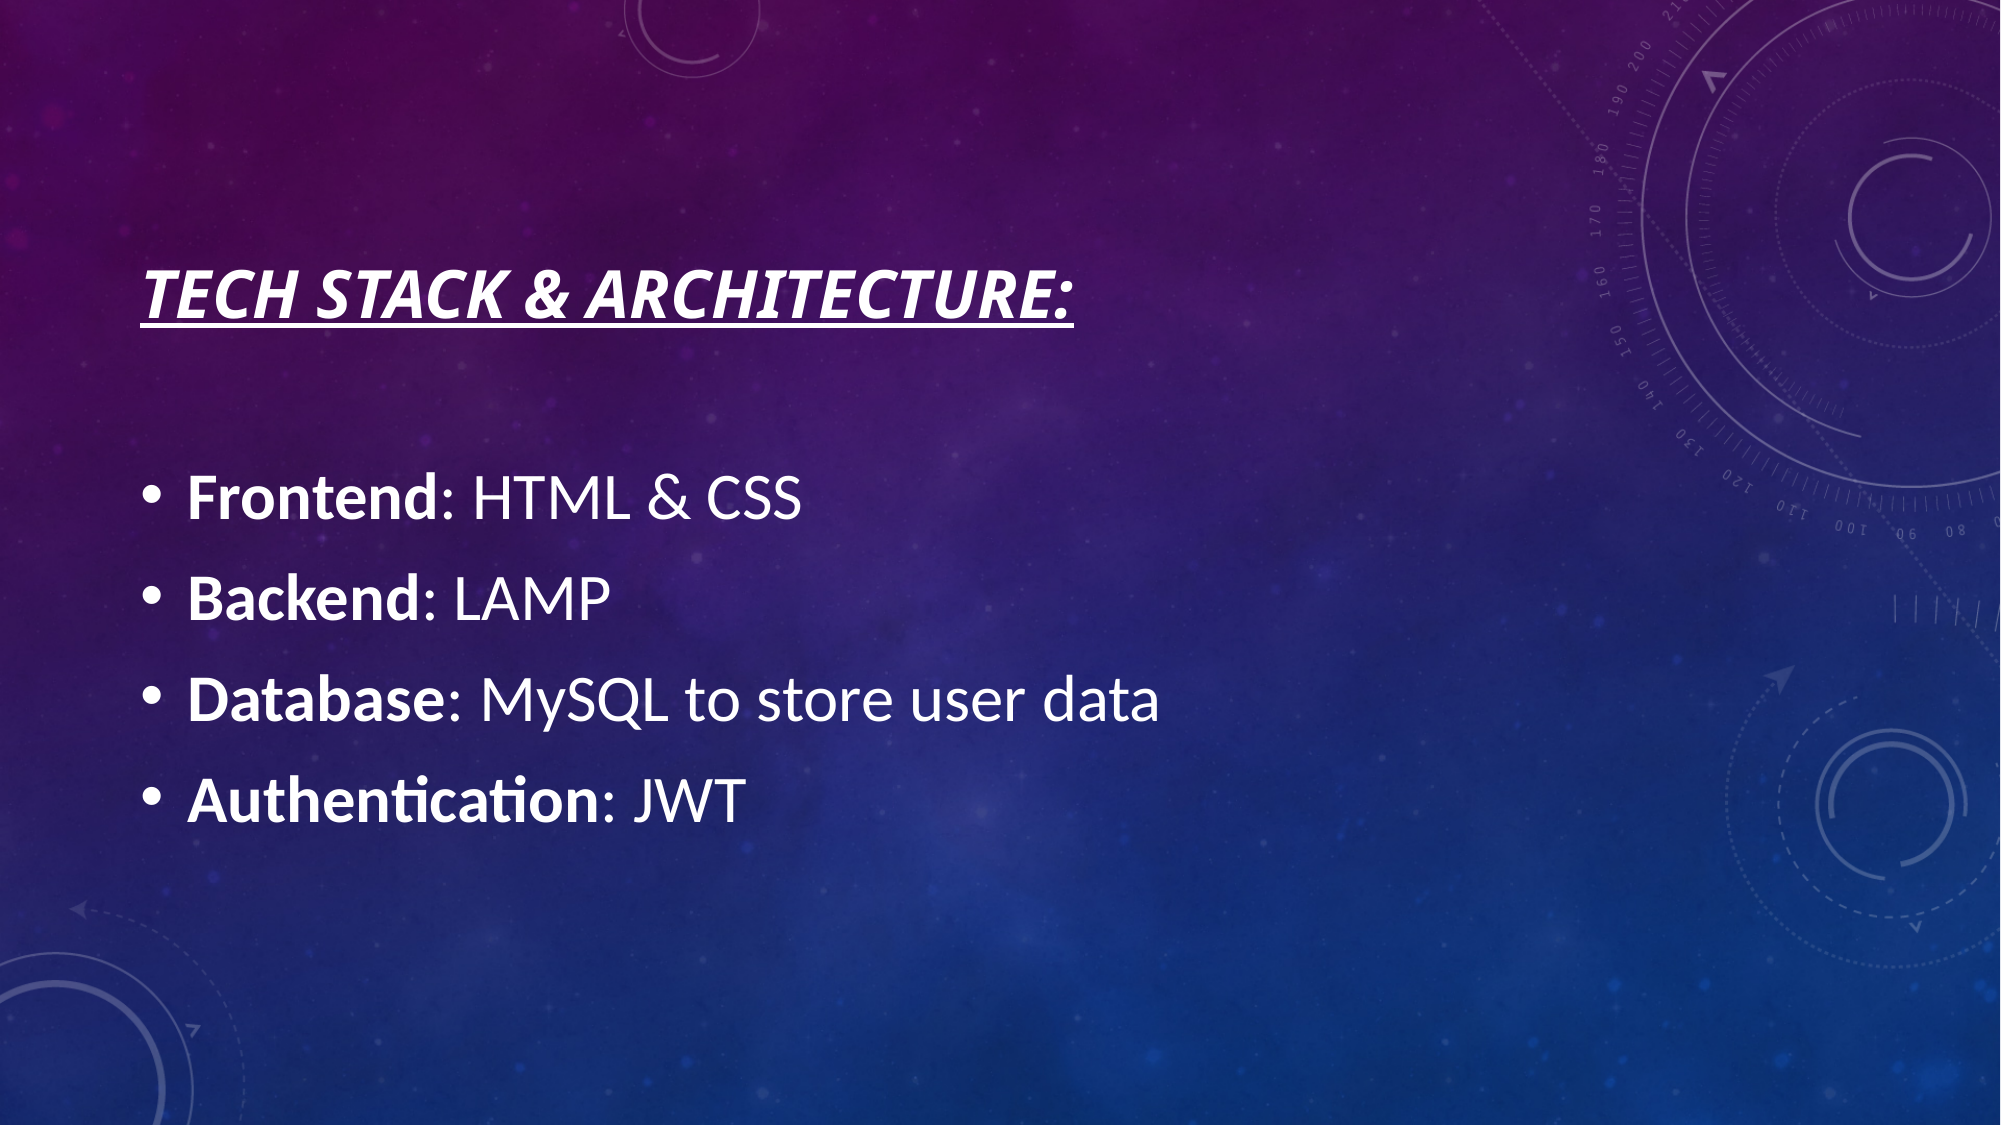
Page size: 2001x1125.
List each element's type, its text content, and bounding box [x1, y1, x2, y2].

list Tech Stack & Architecture: Frontend: HTML & CSS Backend: LAMP Database: MySQL to store user data Authentication: JWT [125, 217, 1875, 870]
picture [0, 0, 2001, 1125]
